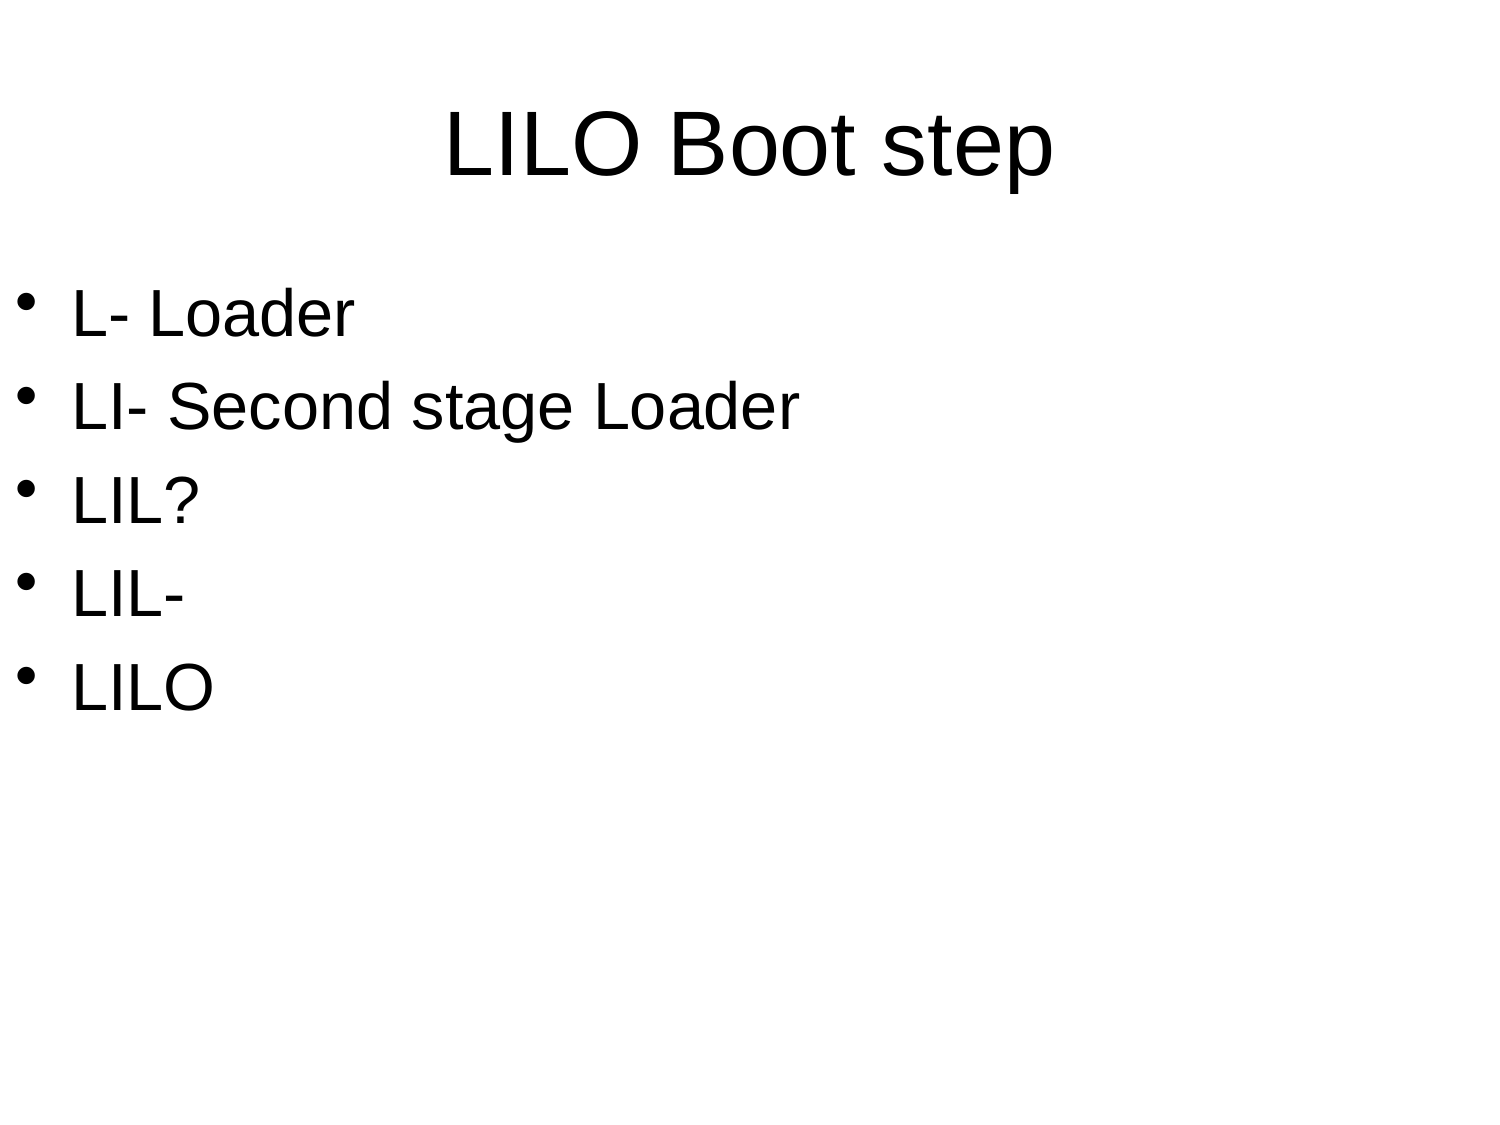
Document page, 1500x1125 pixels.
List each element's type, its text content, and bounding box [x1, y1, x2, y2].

title LILO Boot step [74, 44, 1426, 233]
list L- Loader LI- Second stage Loader LIL? LIL- LILO [0, 262, 1351, 1006]
